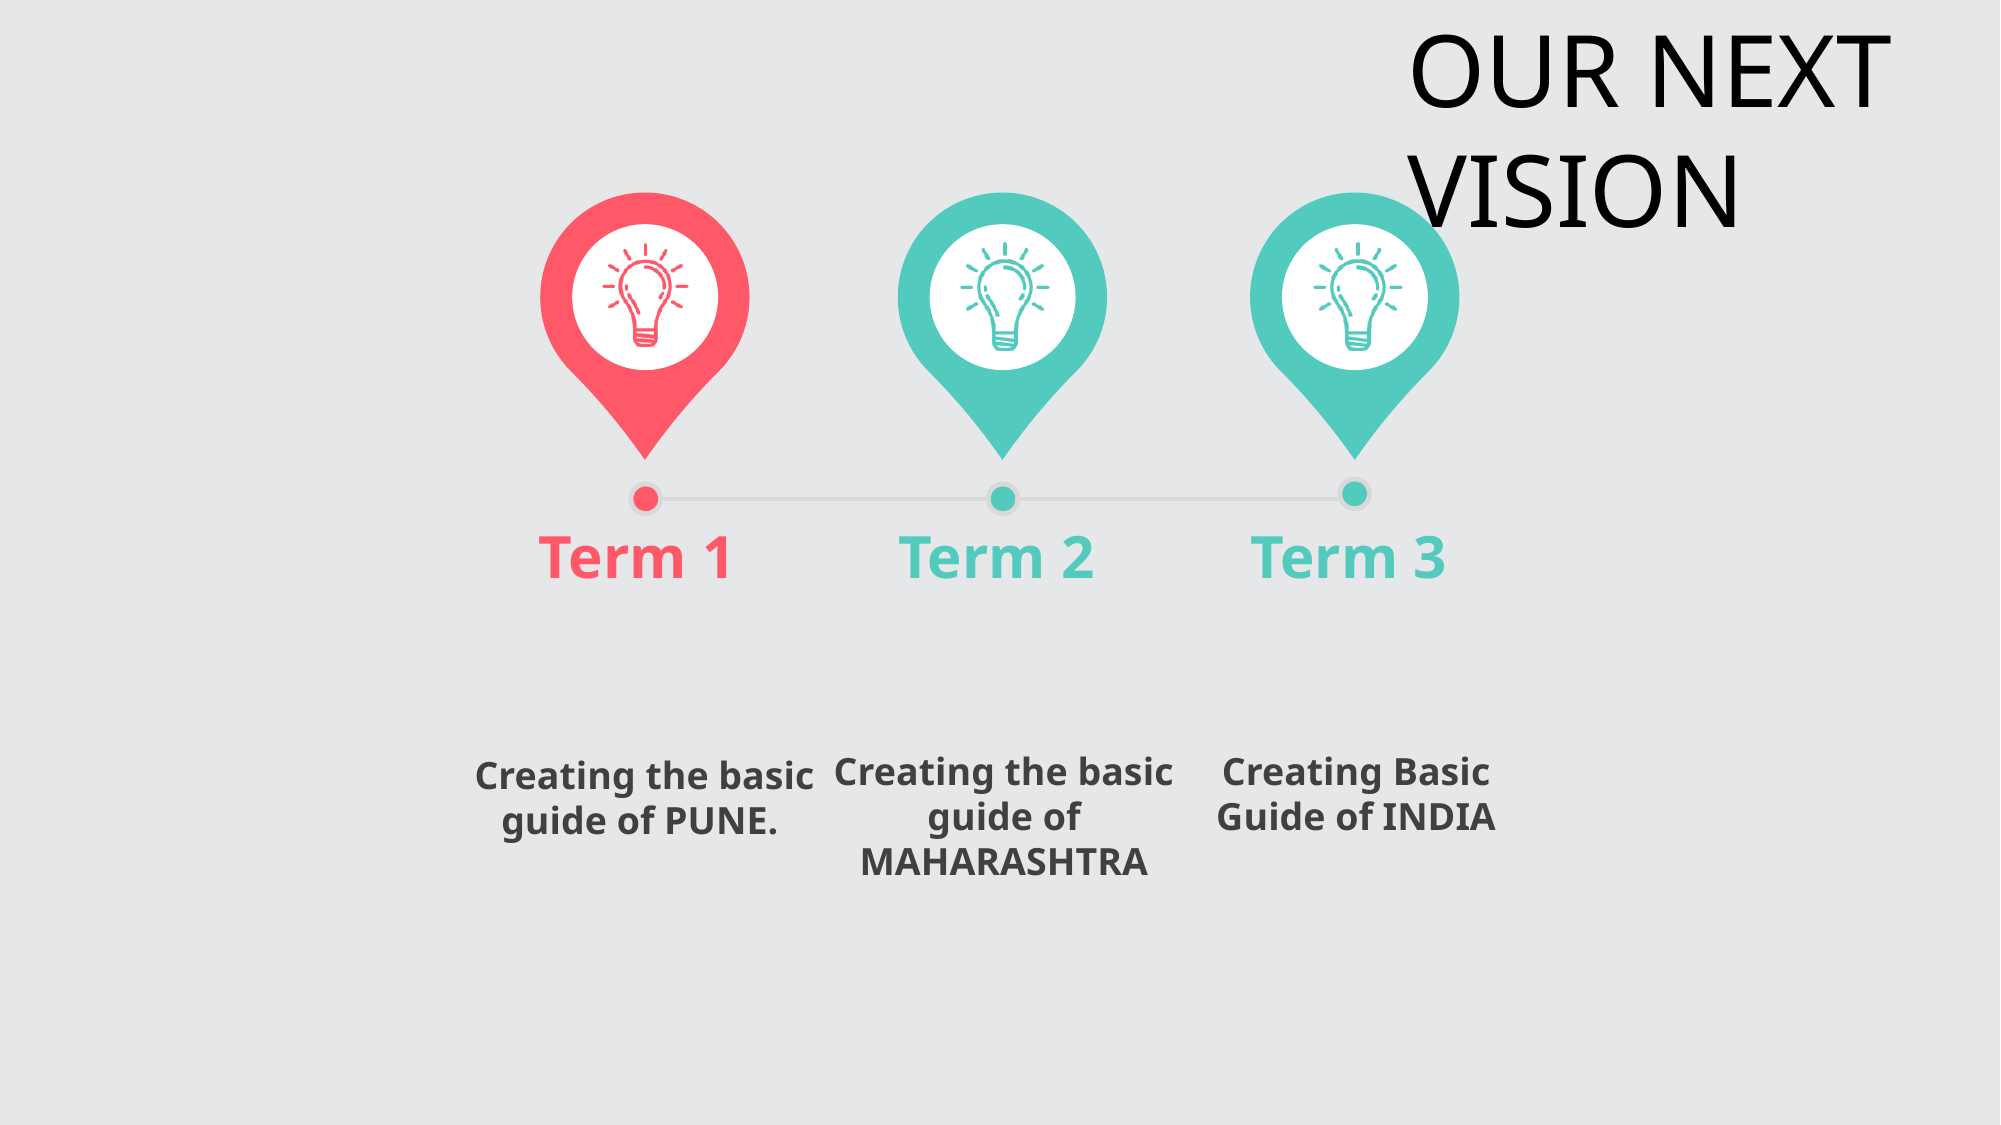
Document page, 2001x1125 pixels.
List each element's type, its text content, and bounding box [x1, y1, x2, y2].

text_box Term 2 [816, 512, 1168, 598]
text_box Term 3 [1168, 512, 1544, 598]
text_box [1249, 192, 1460, 402]
text_box Term 1 [457, 512, 816, 598]
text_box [985, 481, 1021, 517]
text_box Creating the basic guide of MAHARASHTRA [816, 740, 1192, 891]
text_box Creating Basic Guide of INDIA [1168, 740, 1544, 846]
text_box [628, 481, 663, 517]
text_box OUR NEXT VISION [1392, 0, 2000, 255]
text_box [540, 192, 750, 402]
text_box Creating the basic guide of PUNE. [457, 745, 816, 850]
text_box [897, 192, 1108, 402]
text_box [1337, 476, 1372, 512]
